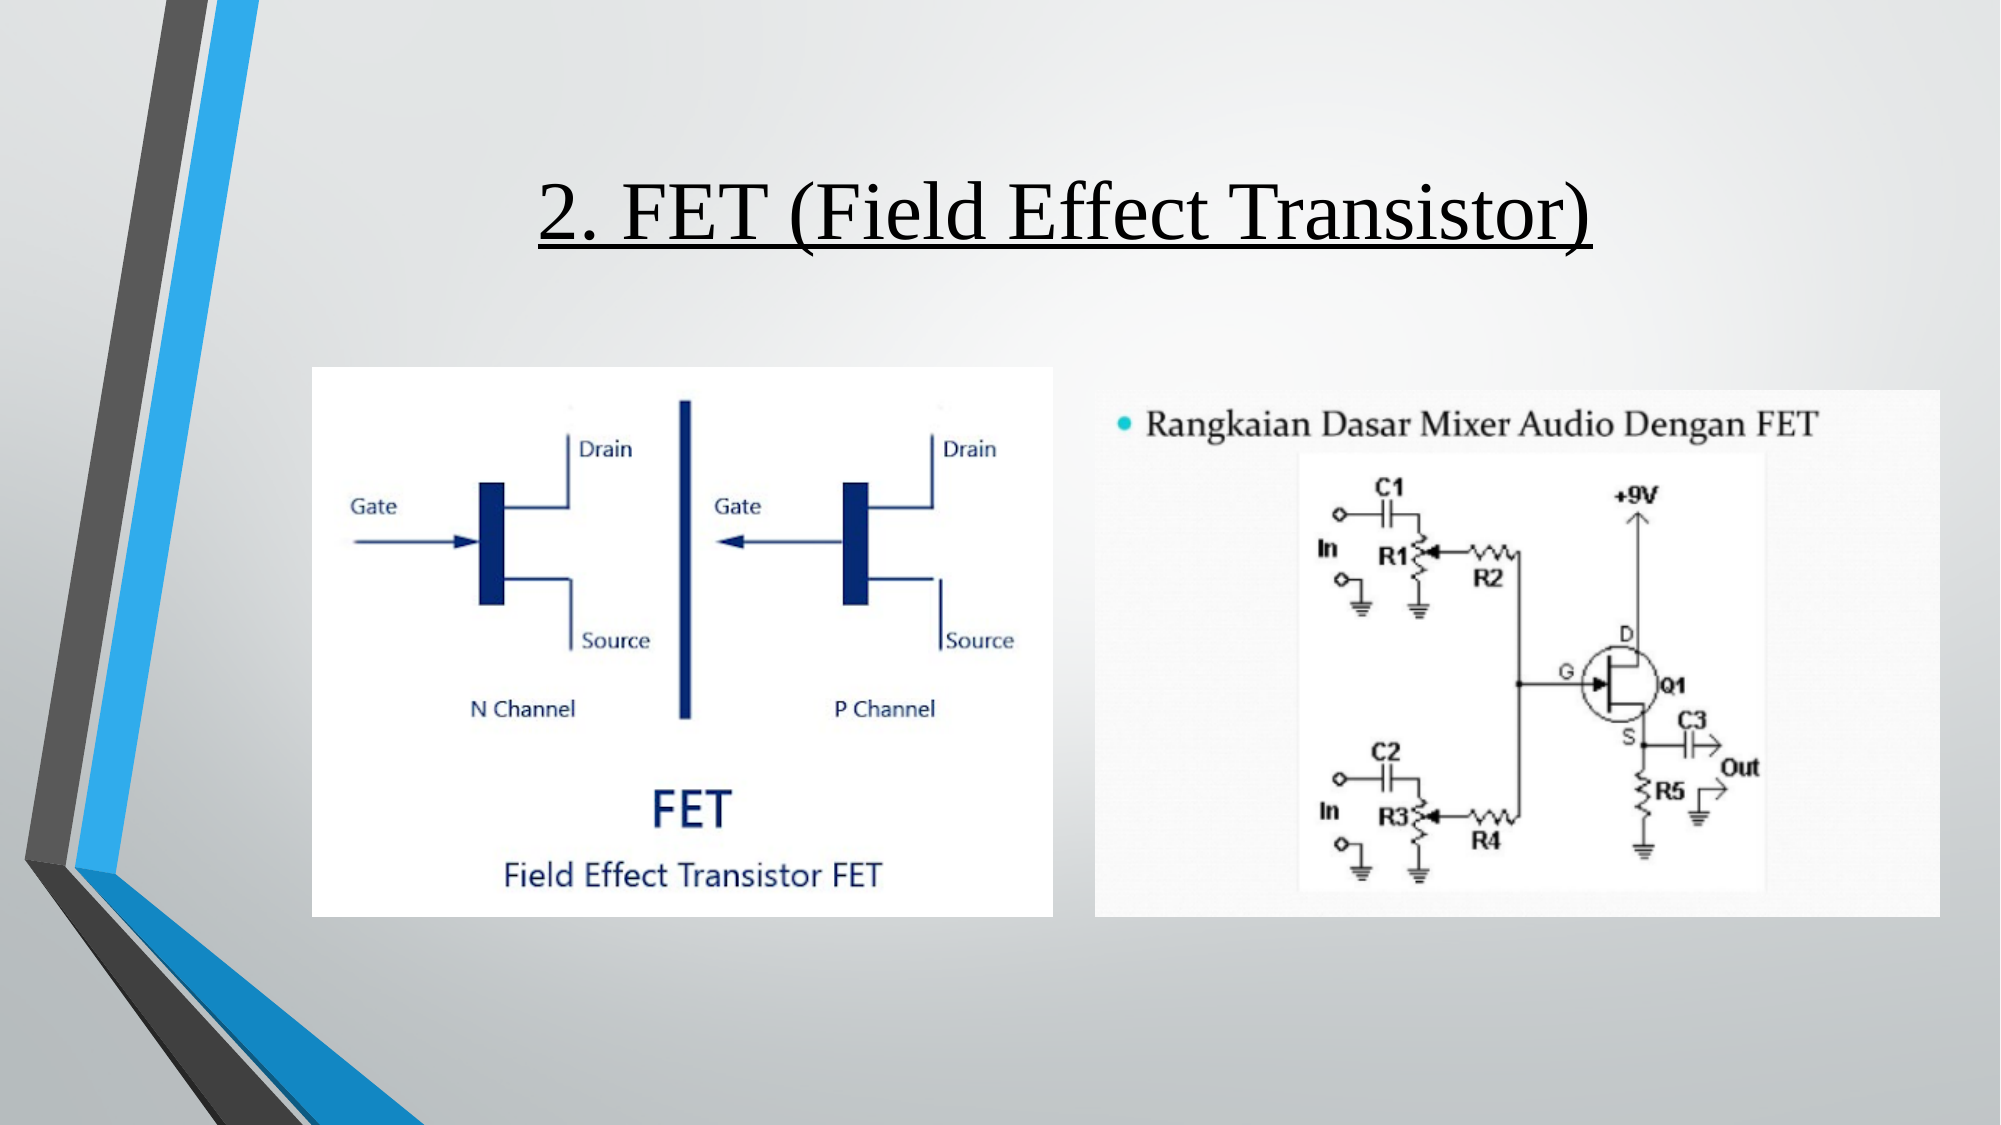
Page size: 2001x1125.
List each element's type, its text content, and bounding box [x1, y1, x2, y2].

picture [1095, 389, 1940, 918]
title 2. FET (Field Effect Transistor) [243, 112, 1887, 400]
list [312, 367, 1054, 918]
